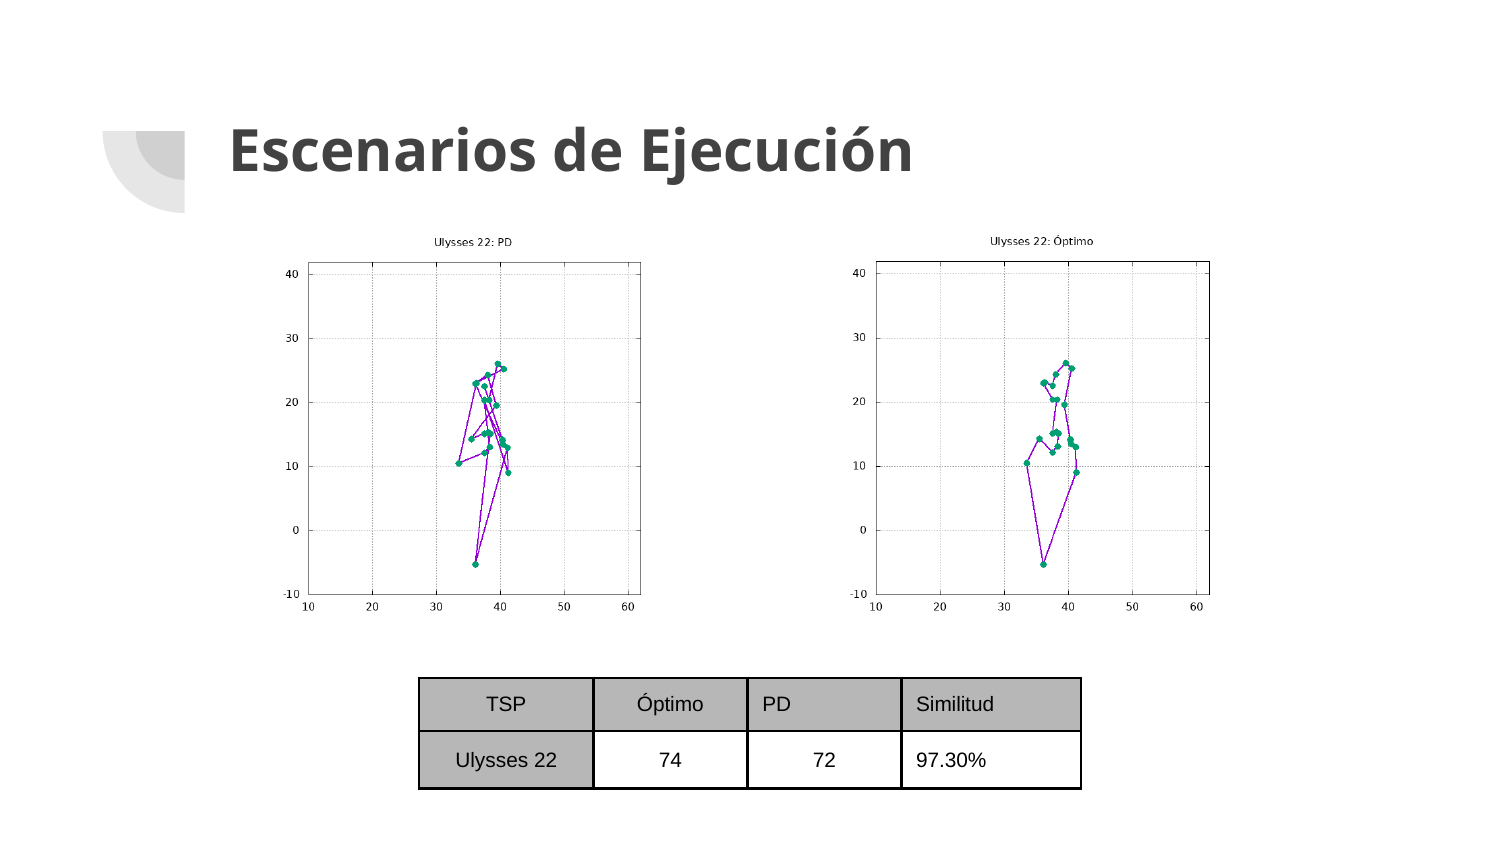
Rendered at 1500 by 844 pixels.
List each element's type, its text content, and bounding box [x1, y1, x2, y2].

table_header PD [749, 679, 900, 730]
table_header Similitud [903, 679, 1080, 730]
table_cell 97.30% [903, 732, 1080, 787]
table_cell Ulysses 22 [420, 732, 592, 787]
table_cell 72 [749, 732, 900, 787]
picture [768, 224, 1298, 620]
title Escenarios de Ejecución [213, 98, 1368, 263]
table_header Óptimo [595, 679, 746, 730]
picture [202, 224, 729, 620]
table_header TSP [420, 679, 592, 730]
table_cell 74 [595, 732, 746, 787]
